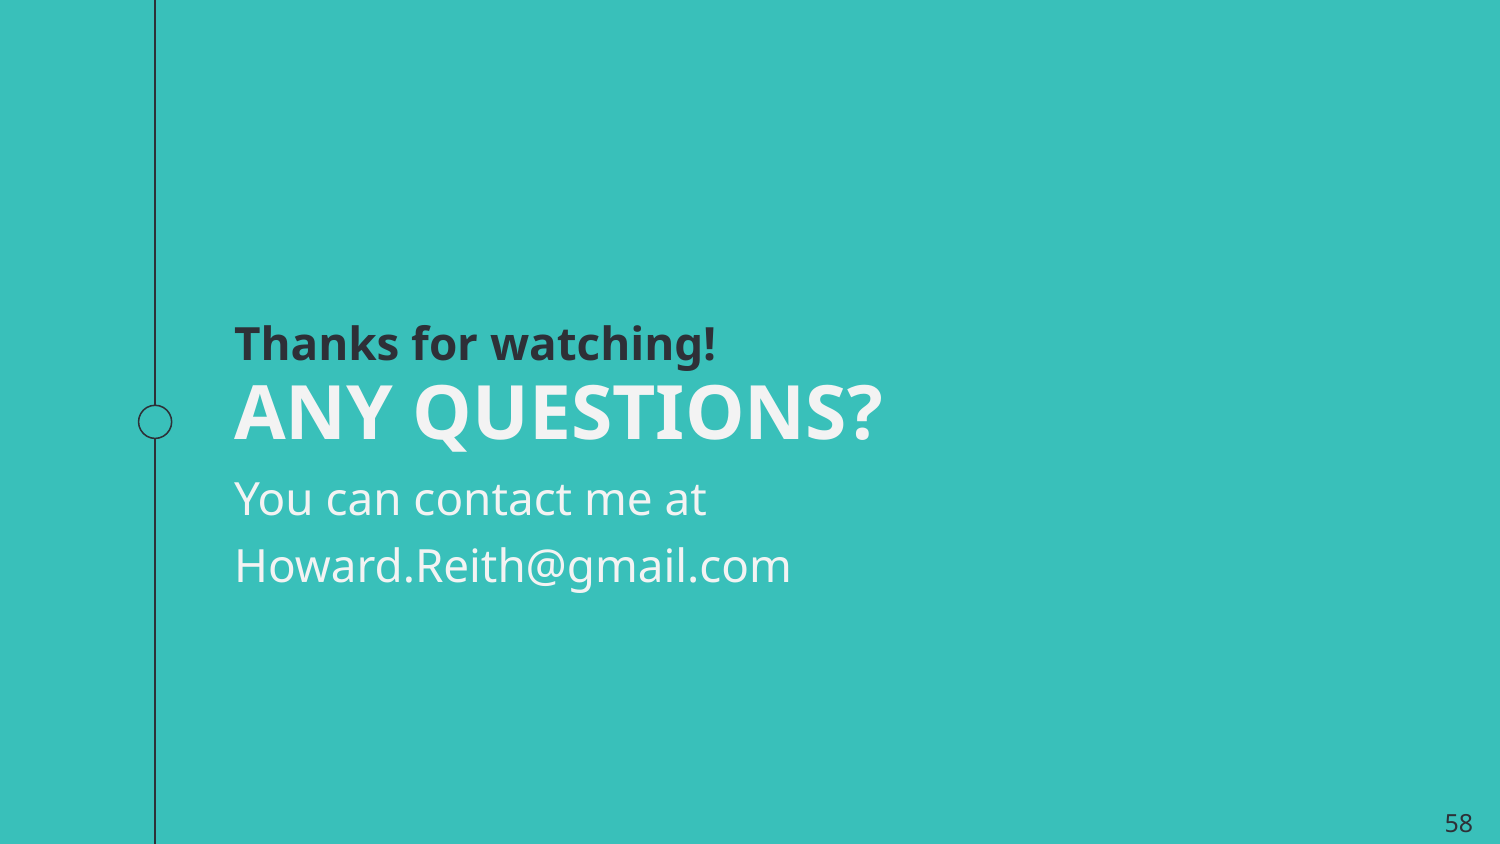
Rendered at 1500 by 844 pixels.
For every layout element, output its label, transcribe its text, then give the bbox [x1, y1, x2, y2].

slide_number 58 [1398, 792, 1489, 844]
subtitle ANY QUESTIONS? [219, 359, 1423, 454]
title Thanks for watching! [219, 194, 1423, 359]
list You can contact me at Howard.Reith@gmail.com [219, 454, 1423, 595]
